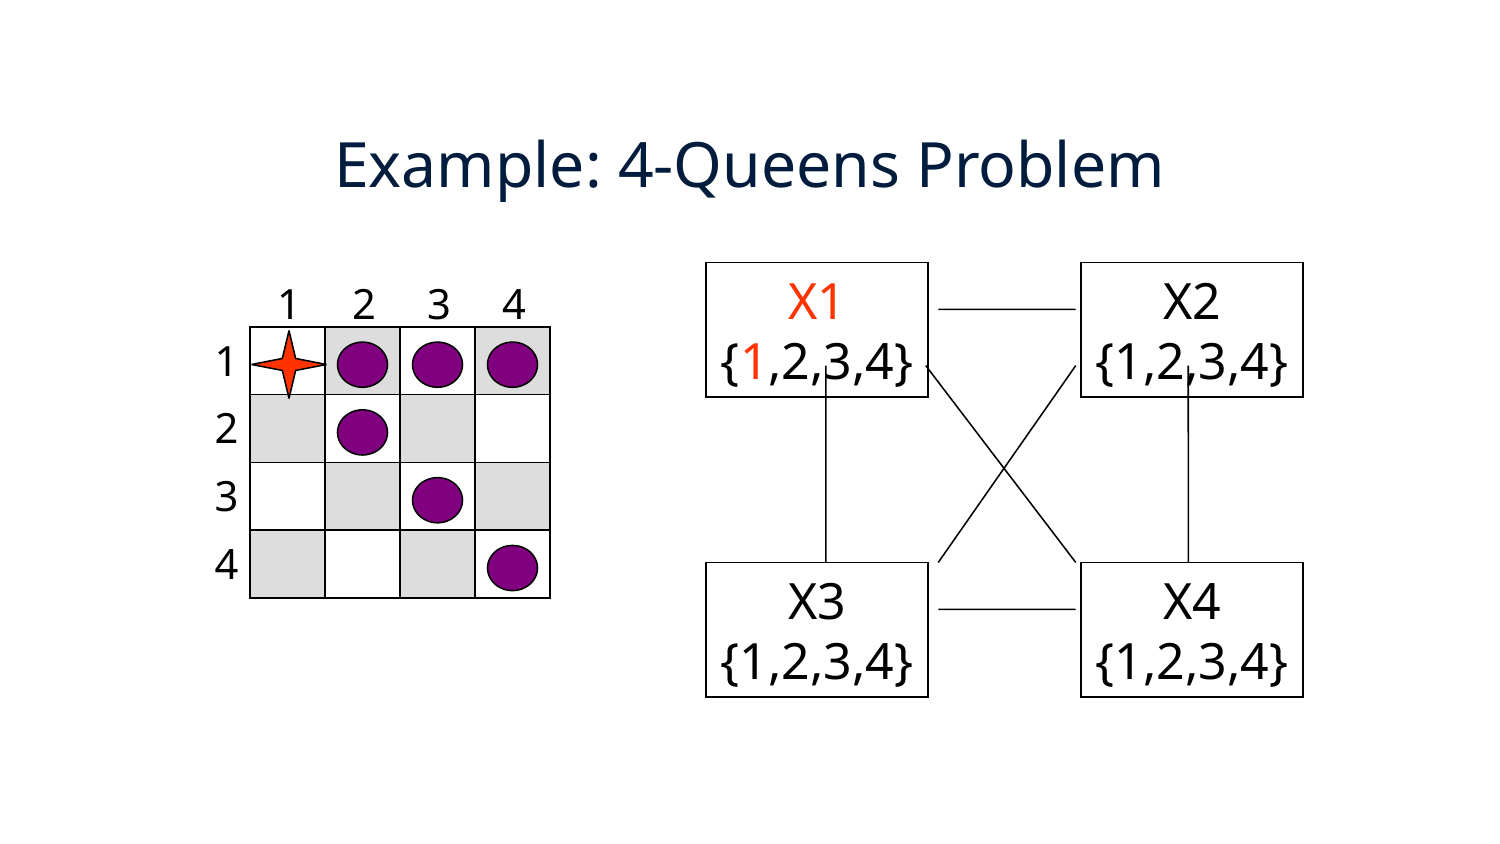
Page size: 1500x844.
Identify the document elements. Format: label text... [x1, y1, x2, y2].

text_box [699, 262, 1310, 699]
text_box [337, 341, 538, 591]
title Example: 4-Queens Problem [75, 117, 1425, 231]
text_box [199, 270, 551, 610]
